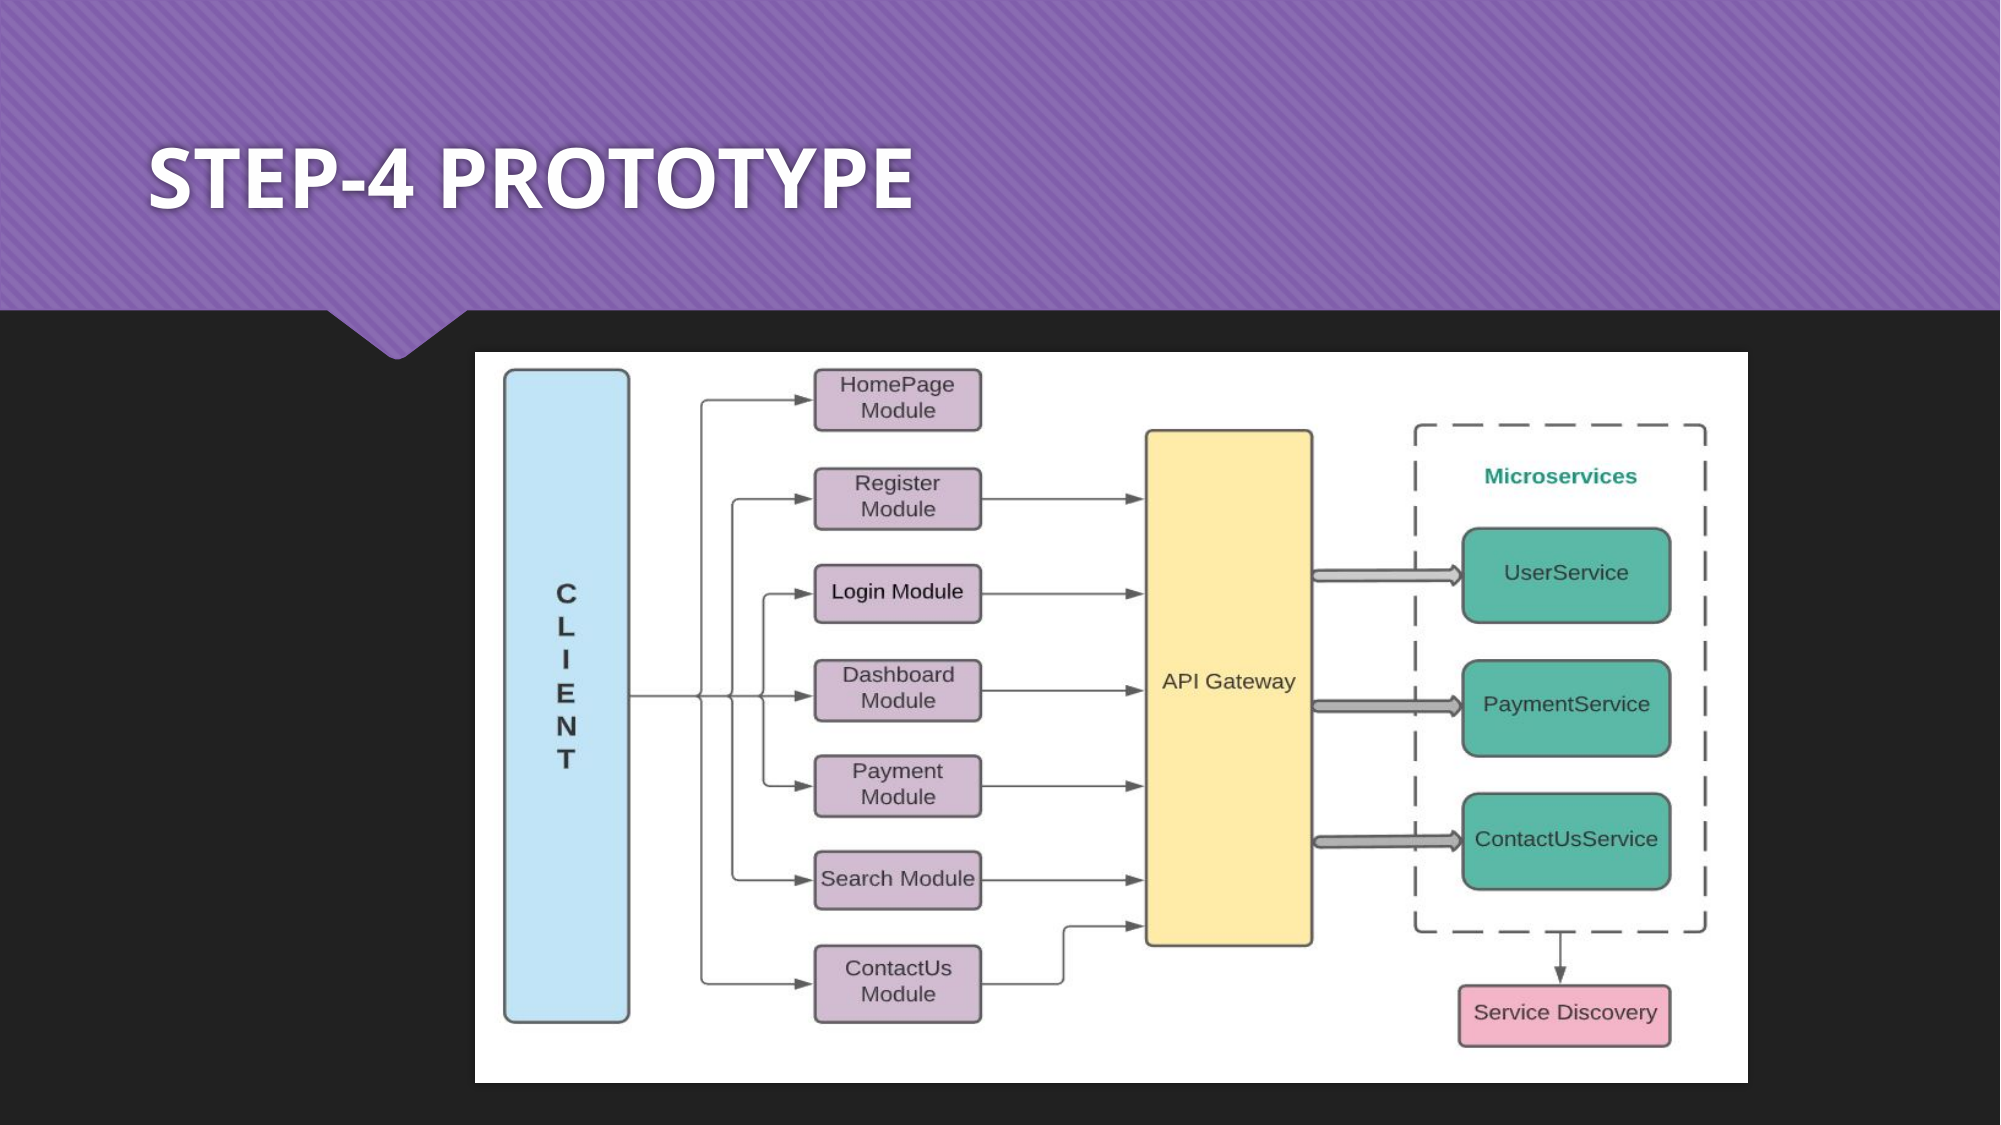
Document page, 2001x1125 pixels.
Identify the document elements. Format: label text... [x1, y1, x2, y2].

title STEP-4 PROTOTYPE [132, 73, 1868, 233]
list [475, 352, 1748, 1084]
